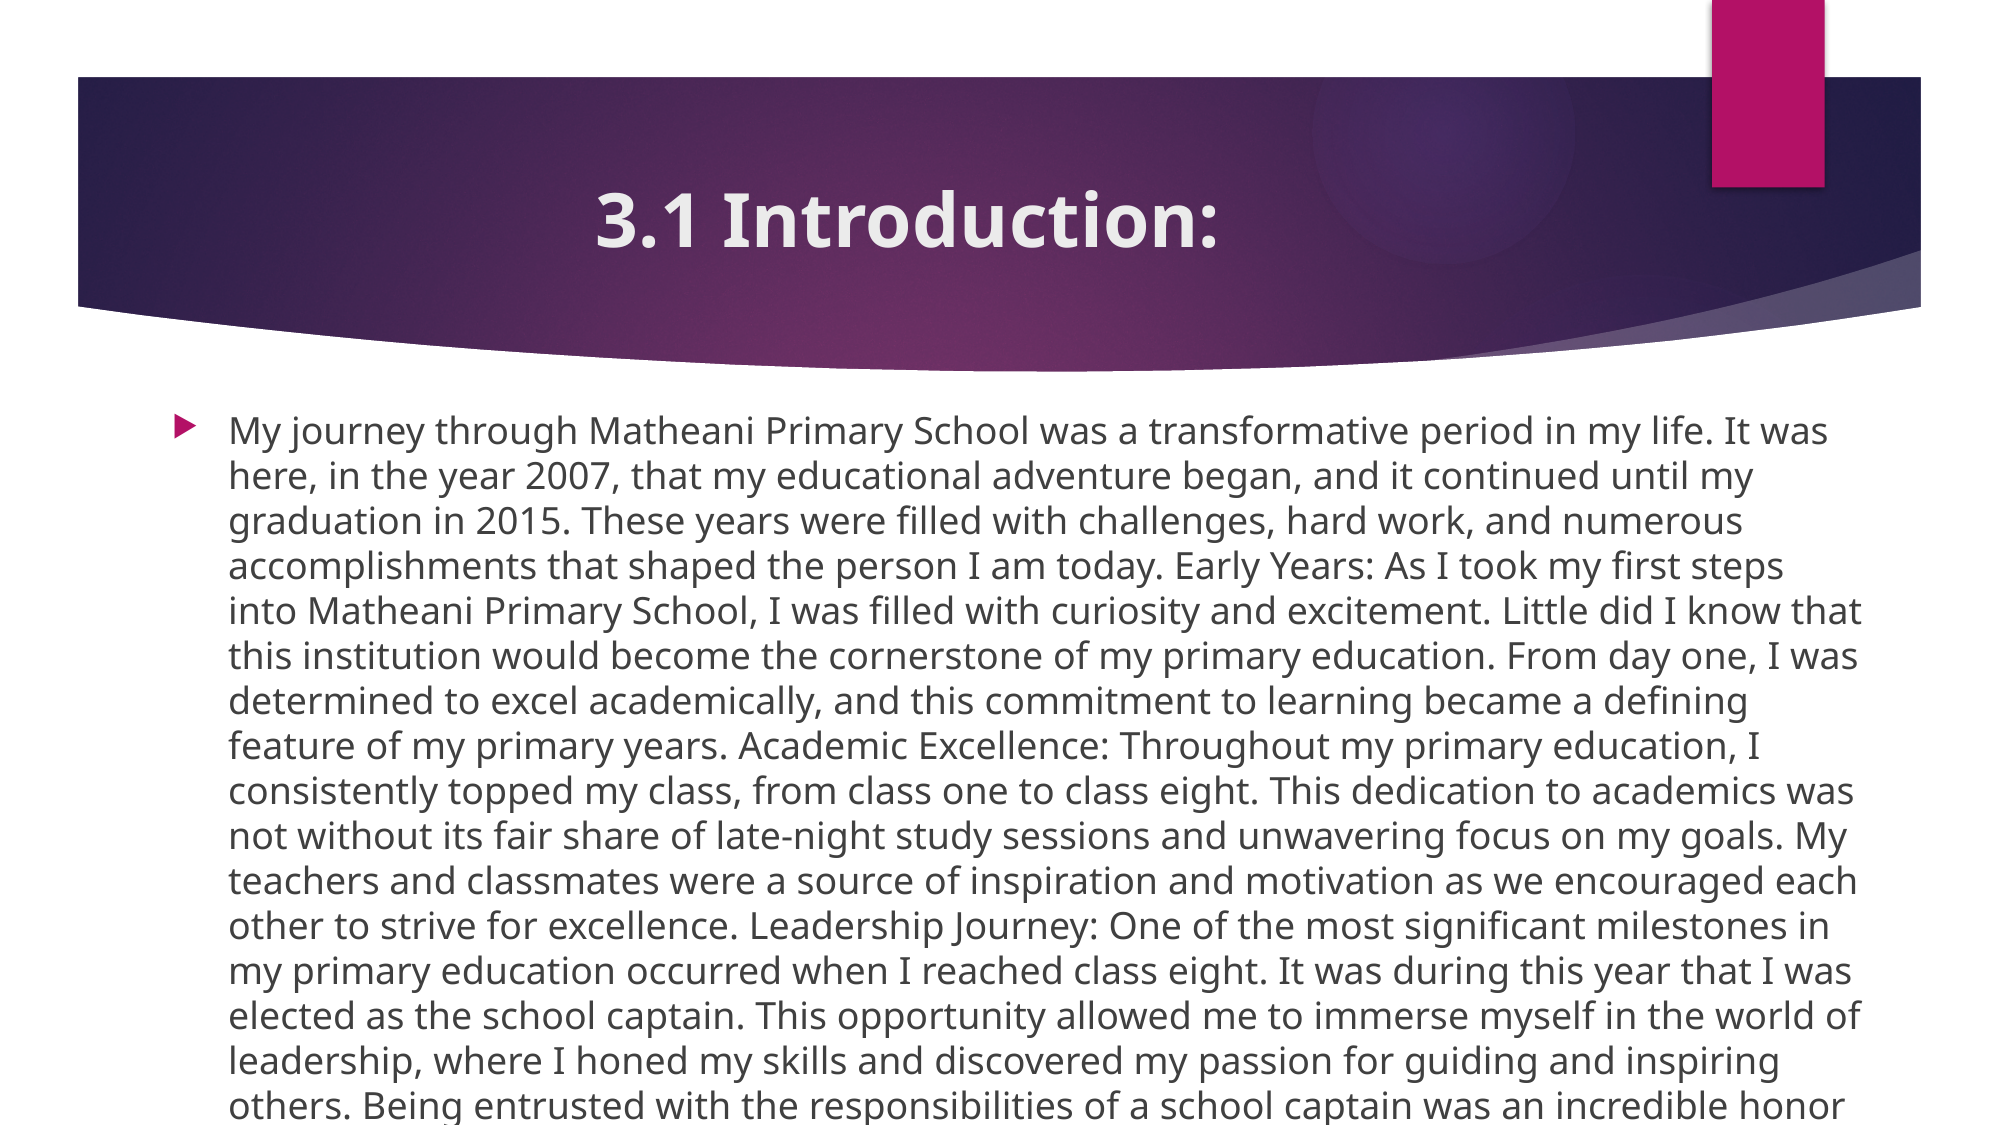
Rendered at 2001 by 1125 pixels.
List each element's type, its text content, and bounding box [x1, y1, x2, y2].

title 3.1 Introduction: [189, 159, 1627, 276]
list My journey through Matheani Primary School was a transformative period in my life. It was here, in the year 2007, that my educational adventure began, and it continued until my graduation in 2015. These years were filled with challenges, hard work, and numerous accomplishments that shaped the person I am today. Early Years: As I took my first steps into Matheani Primary School, I was filled with curiosity and excitement. Little did I know that this institution would become the cornerstone of my primary education. From day one, I was determined to excel academically, and this commitment to learning became a defining feature of my primary years. Academic Excellence: Throughout my primary education, I consistently topped my class, from class one to class eight. This dedication to academics was not without its fair share of late-night study sessions and unwavering focus on my goals. My teachers and classmates were a source of inspiration and motivation as we encouraged each other to strive for excellence. Leadership Journey: One of the most significant milestones in my primary education occurred when I reached class eight. It was during this year that I was elected as the school captain. This opportunity allowed me to immerse myself in the world of leadership, where I honed my skills and discovered my passion for guiding and inspiring others. Being entrusted with the responsibilities of a school captain was an incredible honor that further fueled my determination to make a positive impact. [156, 399, 1880, 1109]
